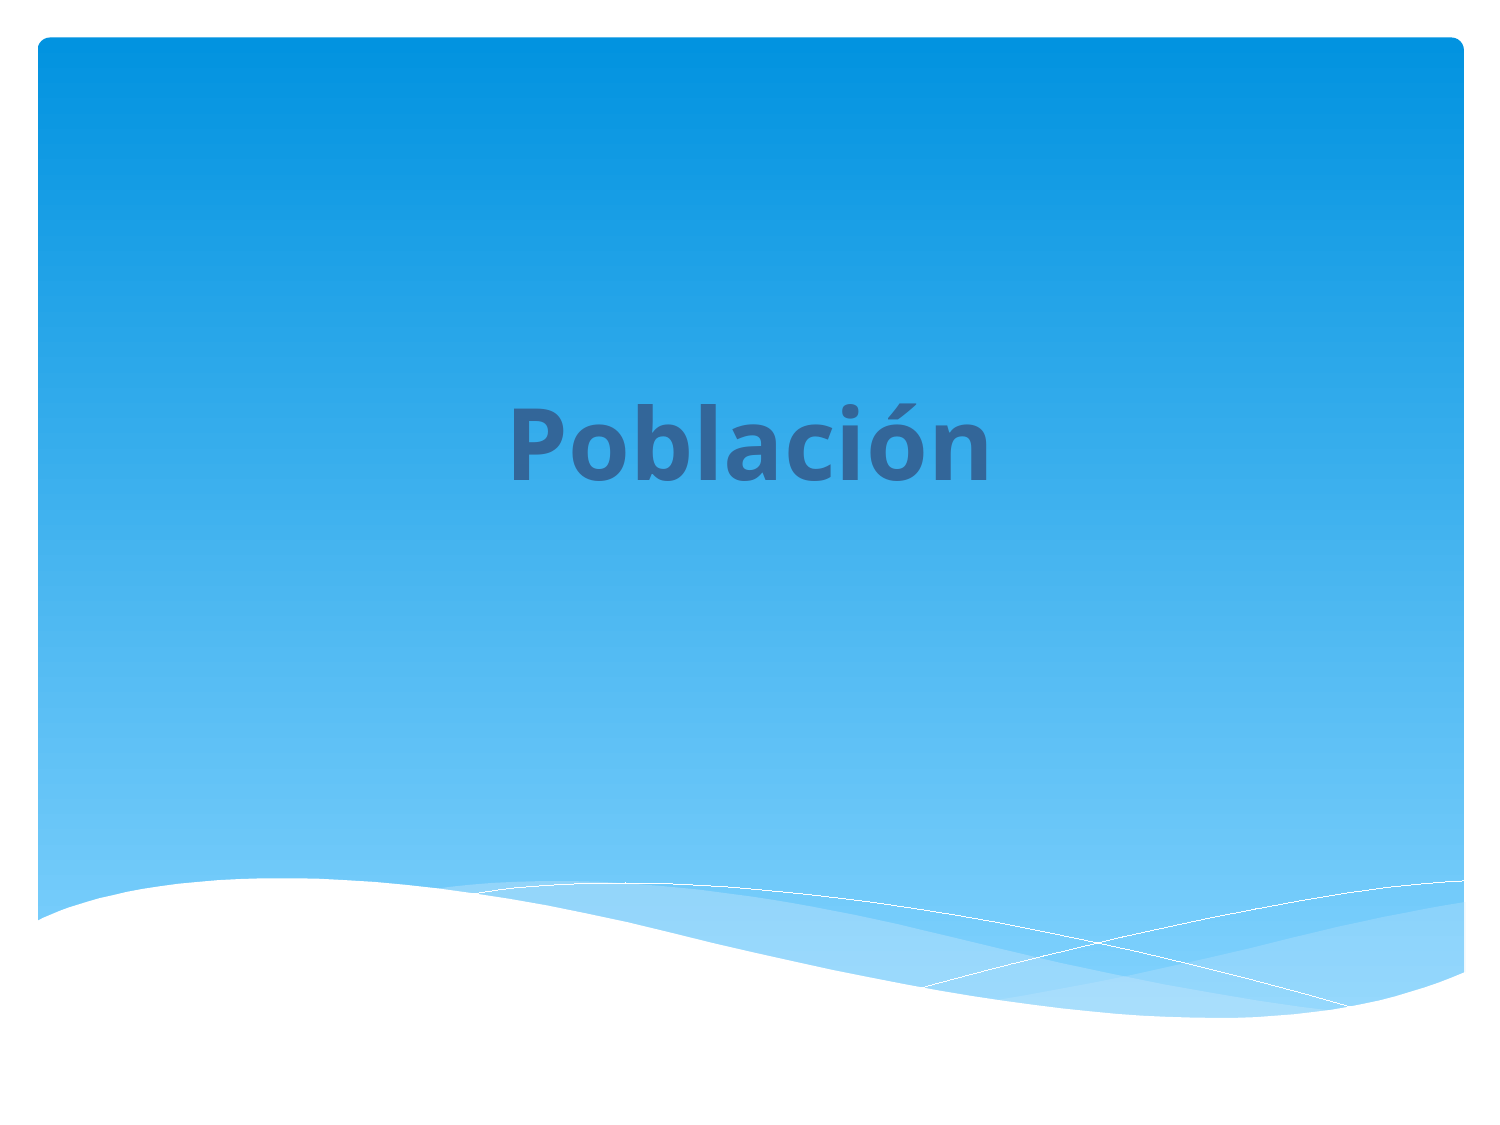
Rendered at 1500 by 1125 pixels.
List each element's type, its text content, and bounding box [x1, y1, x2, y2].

text_box Población [81, 373, 1419, 858]
